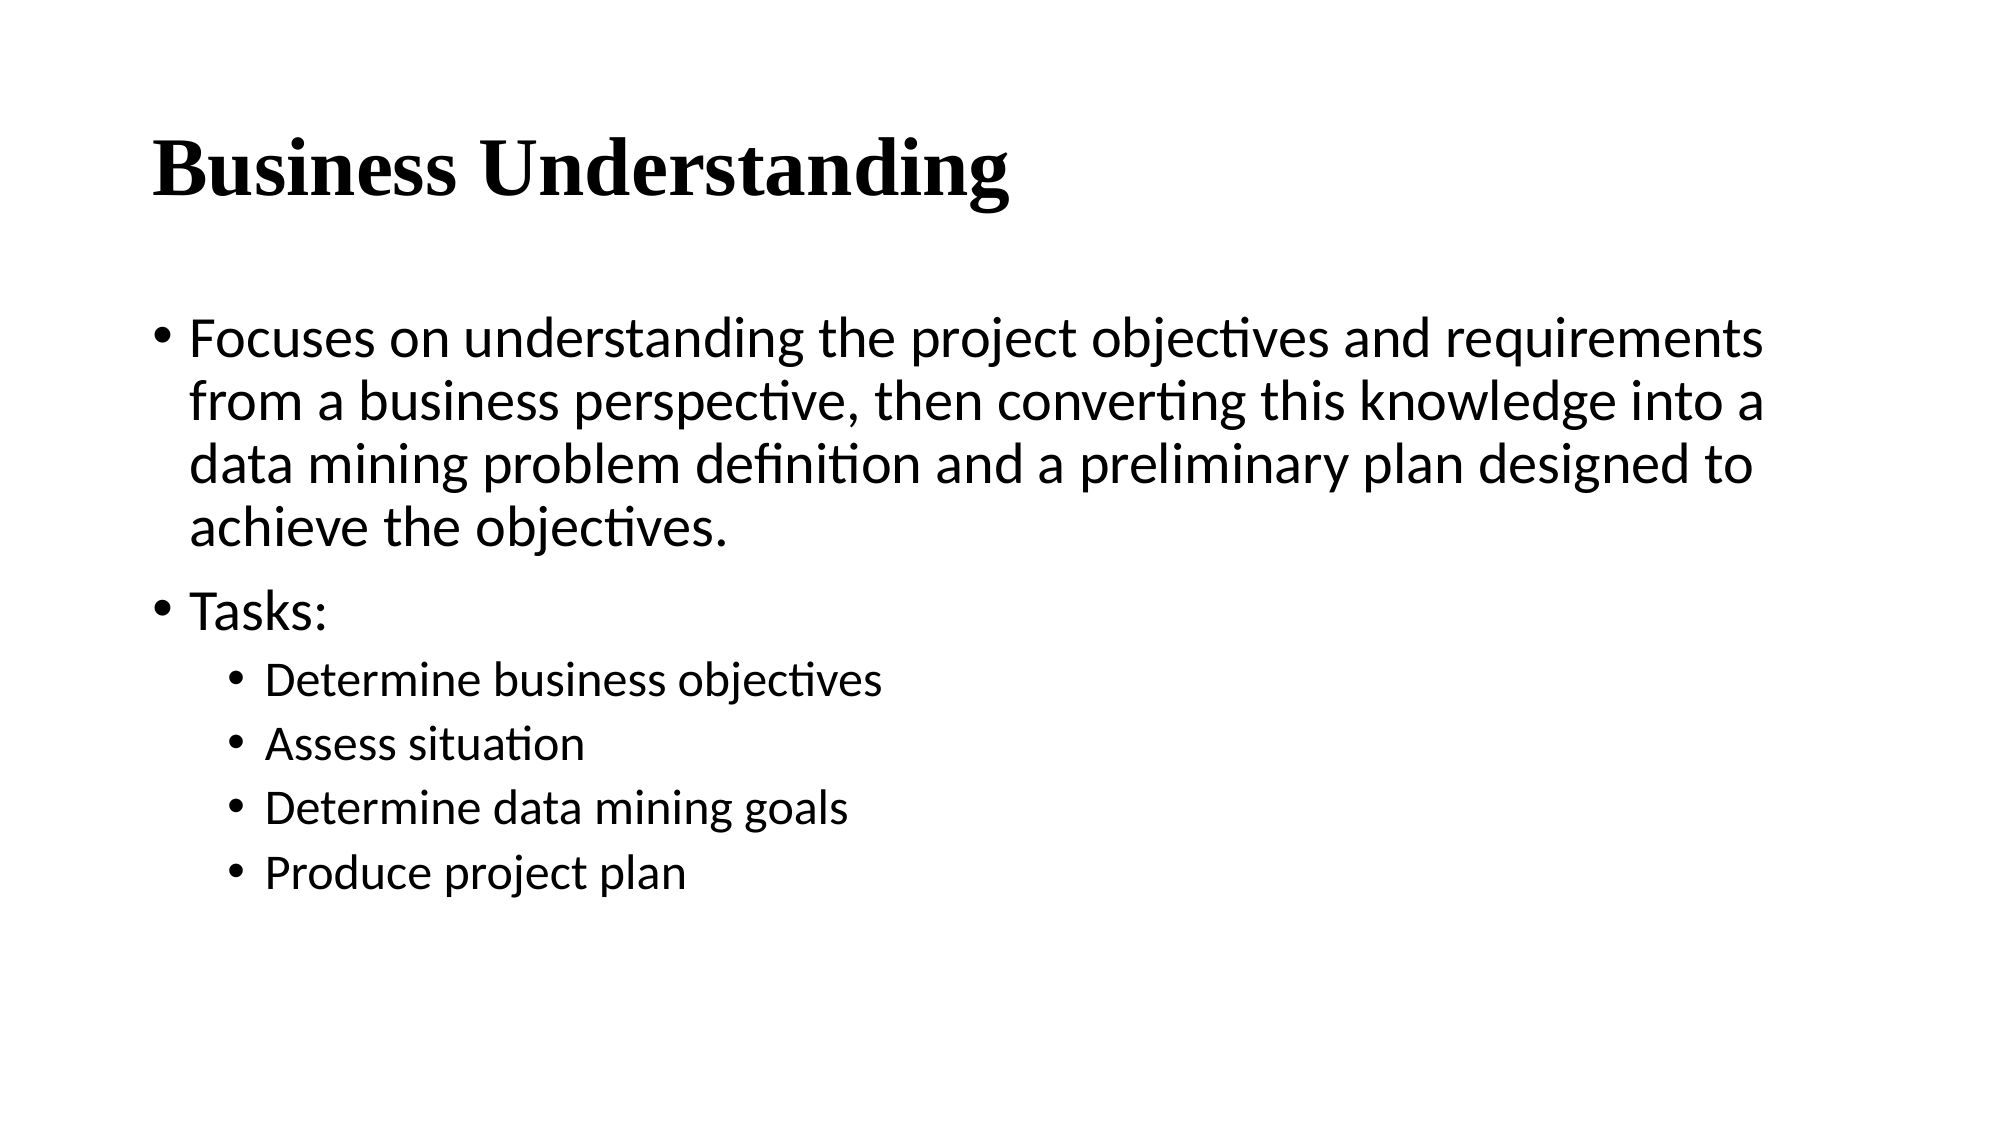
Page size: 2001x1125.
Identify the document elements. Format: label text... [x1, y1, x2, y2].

title Business Understanding [137, 59, 1863, 278]
list Focuses on understanding the project objectives and requirements from a business perspective, then converting this knowledge into a data mining problem definition and a preliminary plan designed to achieve the objectives. Tasks: Determine business objectives Assess situation Determine data mining goals Produce project plan [137, 299, 1863, 1014]
